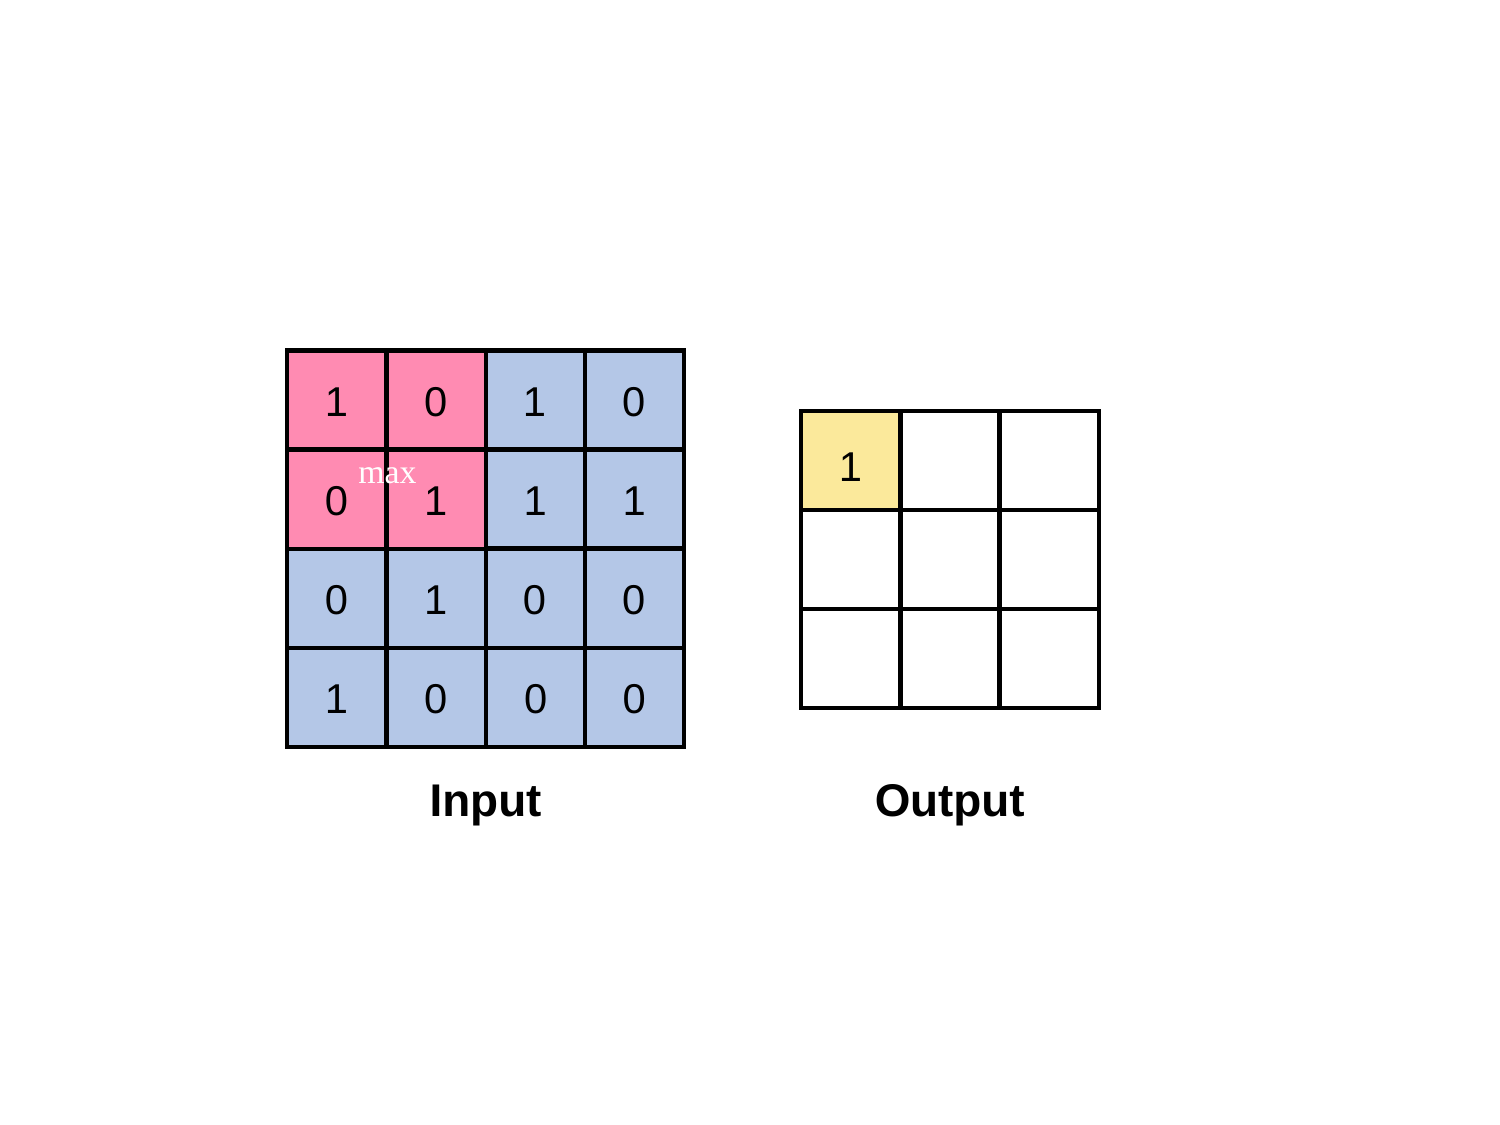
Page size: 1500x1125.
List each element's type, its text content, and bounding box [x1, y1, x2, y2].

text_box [287, 350, 685, 747]
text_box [801, 410, 1099, 708]
text_box Input [414, 763, 557, 833]
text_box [287, 350, 486, 549]
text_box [310, 366, 662, 731]
text_box Output [860, 763, 1040, 833]
